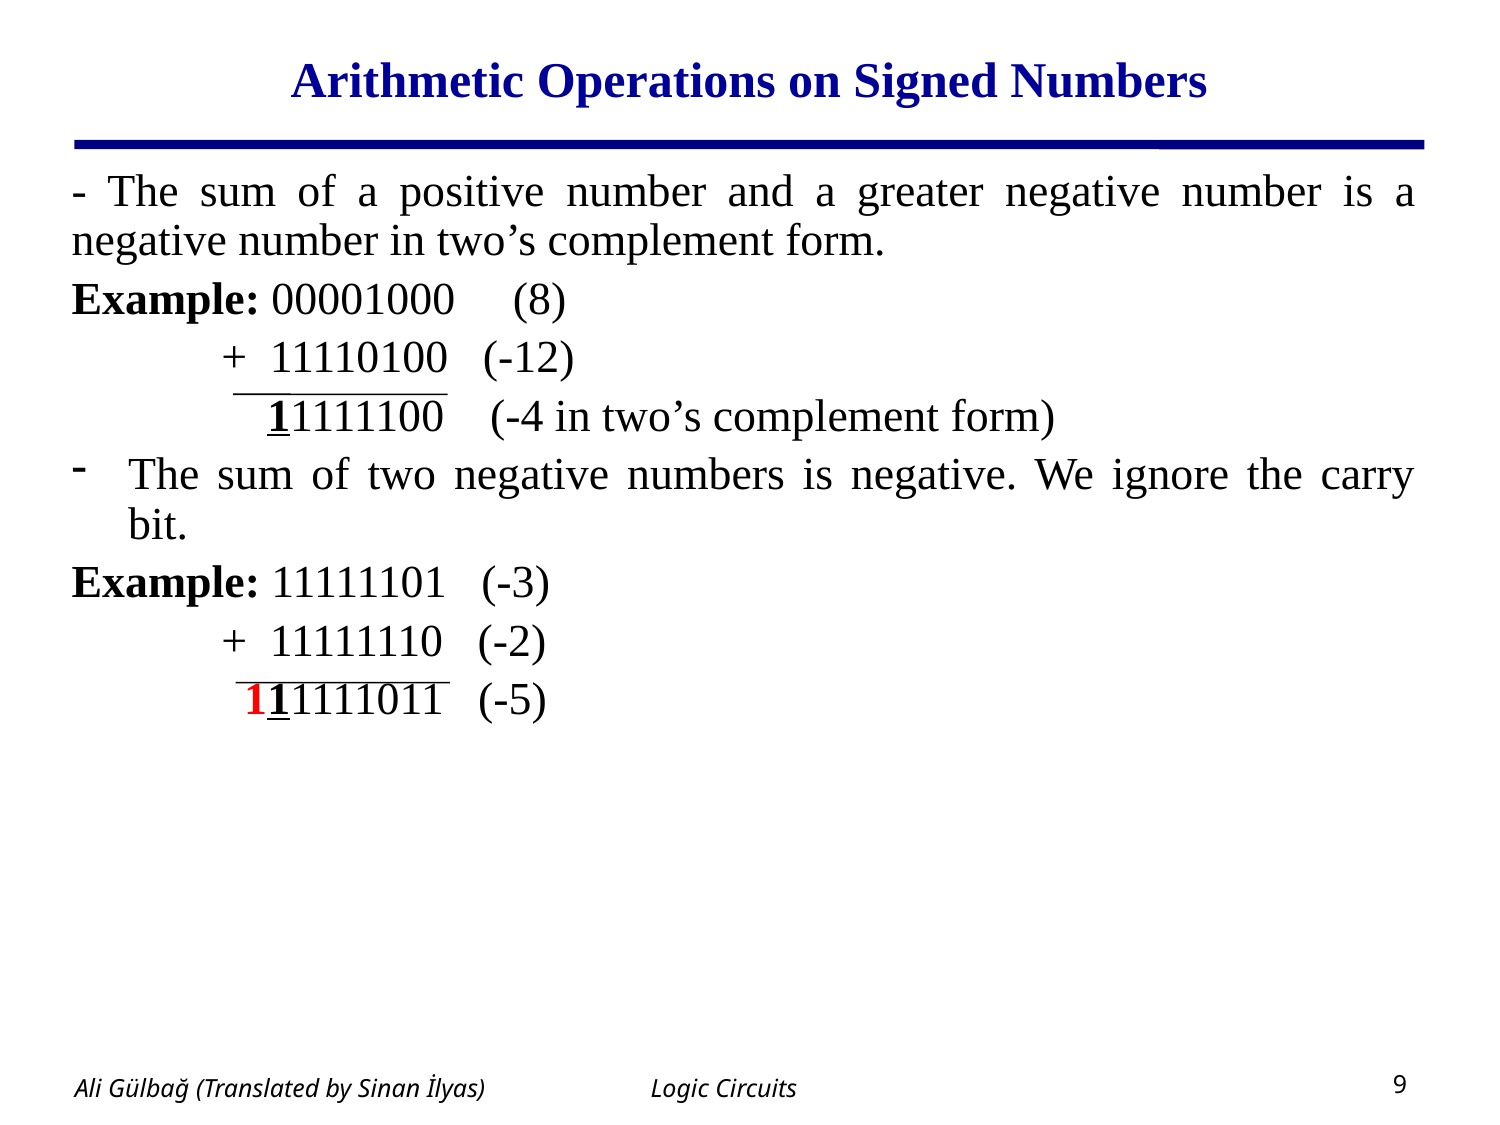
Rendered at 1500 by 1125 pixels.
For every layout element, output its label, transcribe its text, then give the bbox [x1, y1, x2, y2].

title Arithmetic Operations on Signed Numbers [111, 12, 1388, 143]
list - The sum of a positive number and a greater negative number is a negative number in two’s complement form. Example: 00001000 (8) + 11110100 (-12) 11111100 (-4 in two’s complement form) The sum of two negative numbers is negative. We ignore the carry bit. Example: 11111101 (-3) + 11111110 (-2) 111111011 (-5) [56, 158, 1431, 993]
footer Logic Circuits [454, 1049, 993, 1125]
